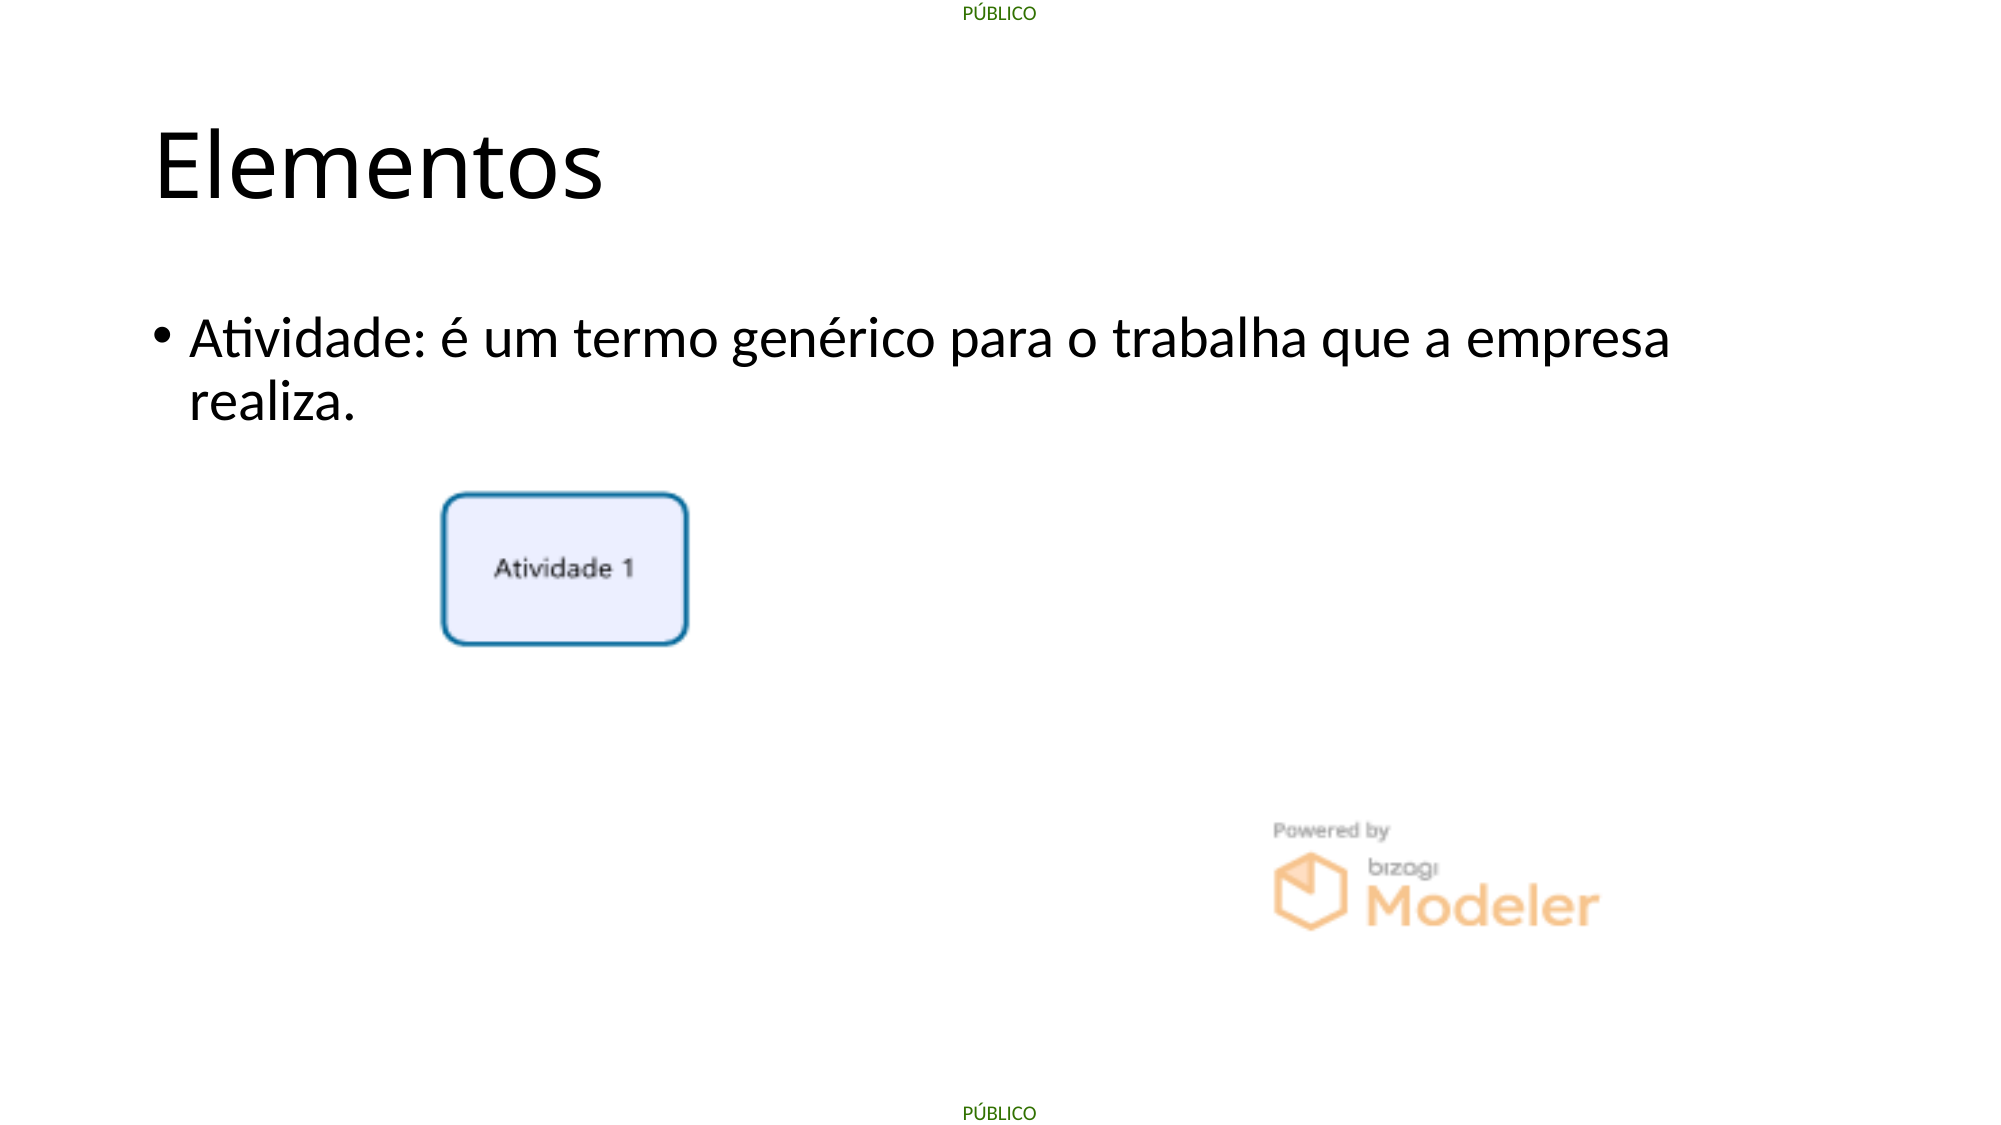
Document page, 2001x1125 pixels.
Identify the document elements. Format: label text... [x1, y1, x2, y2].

picture [395, 449, 1749, 1027]
list Atividade: é um termo genérico para o trabalha que a empresa realiza. [137, 299, 1863, 1014]
title Elementos [137, 59, 1863, 278]
